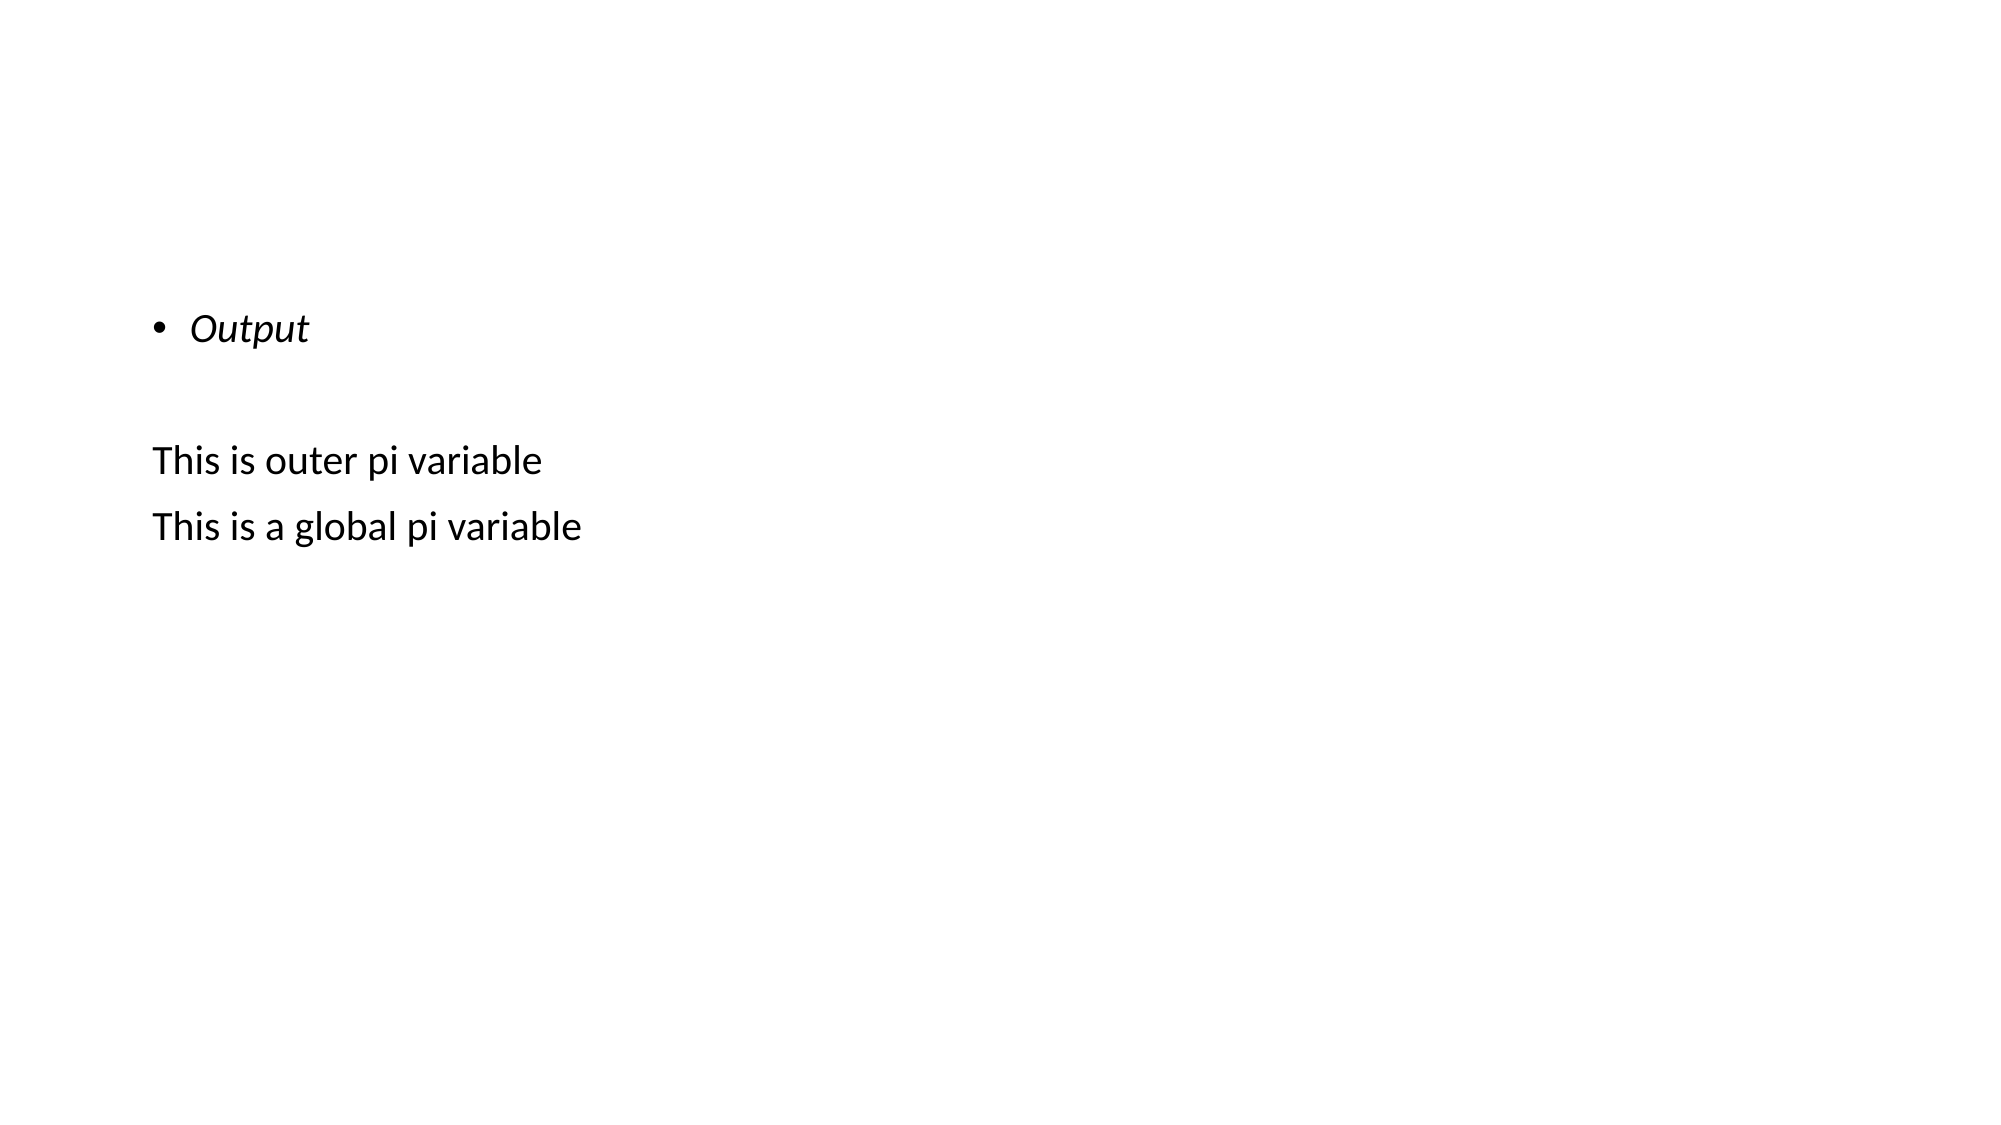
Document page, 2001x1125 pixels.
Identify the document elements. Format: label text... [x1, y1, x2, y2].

list Output This is outer pi variable This is a global pi variable [137, 299, 1863, 1014]
